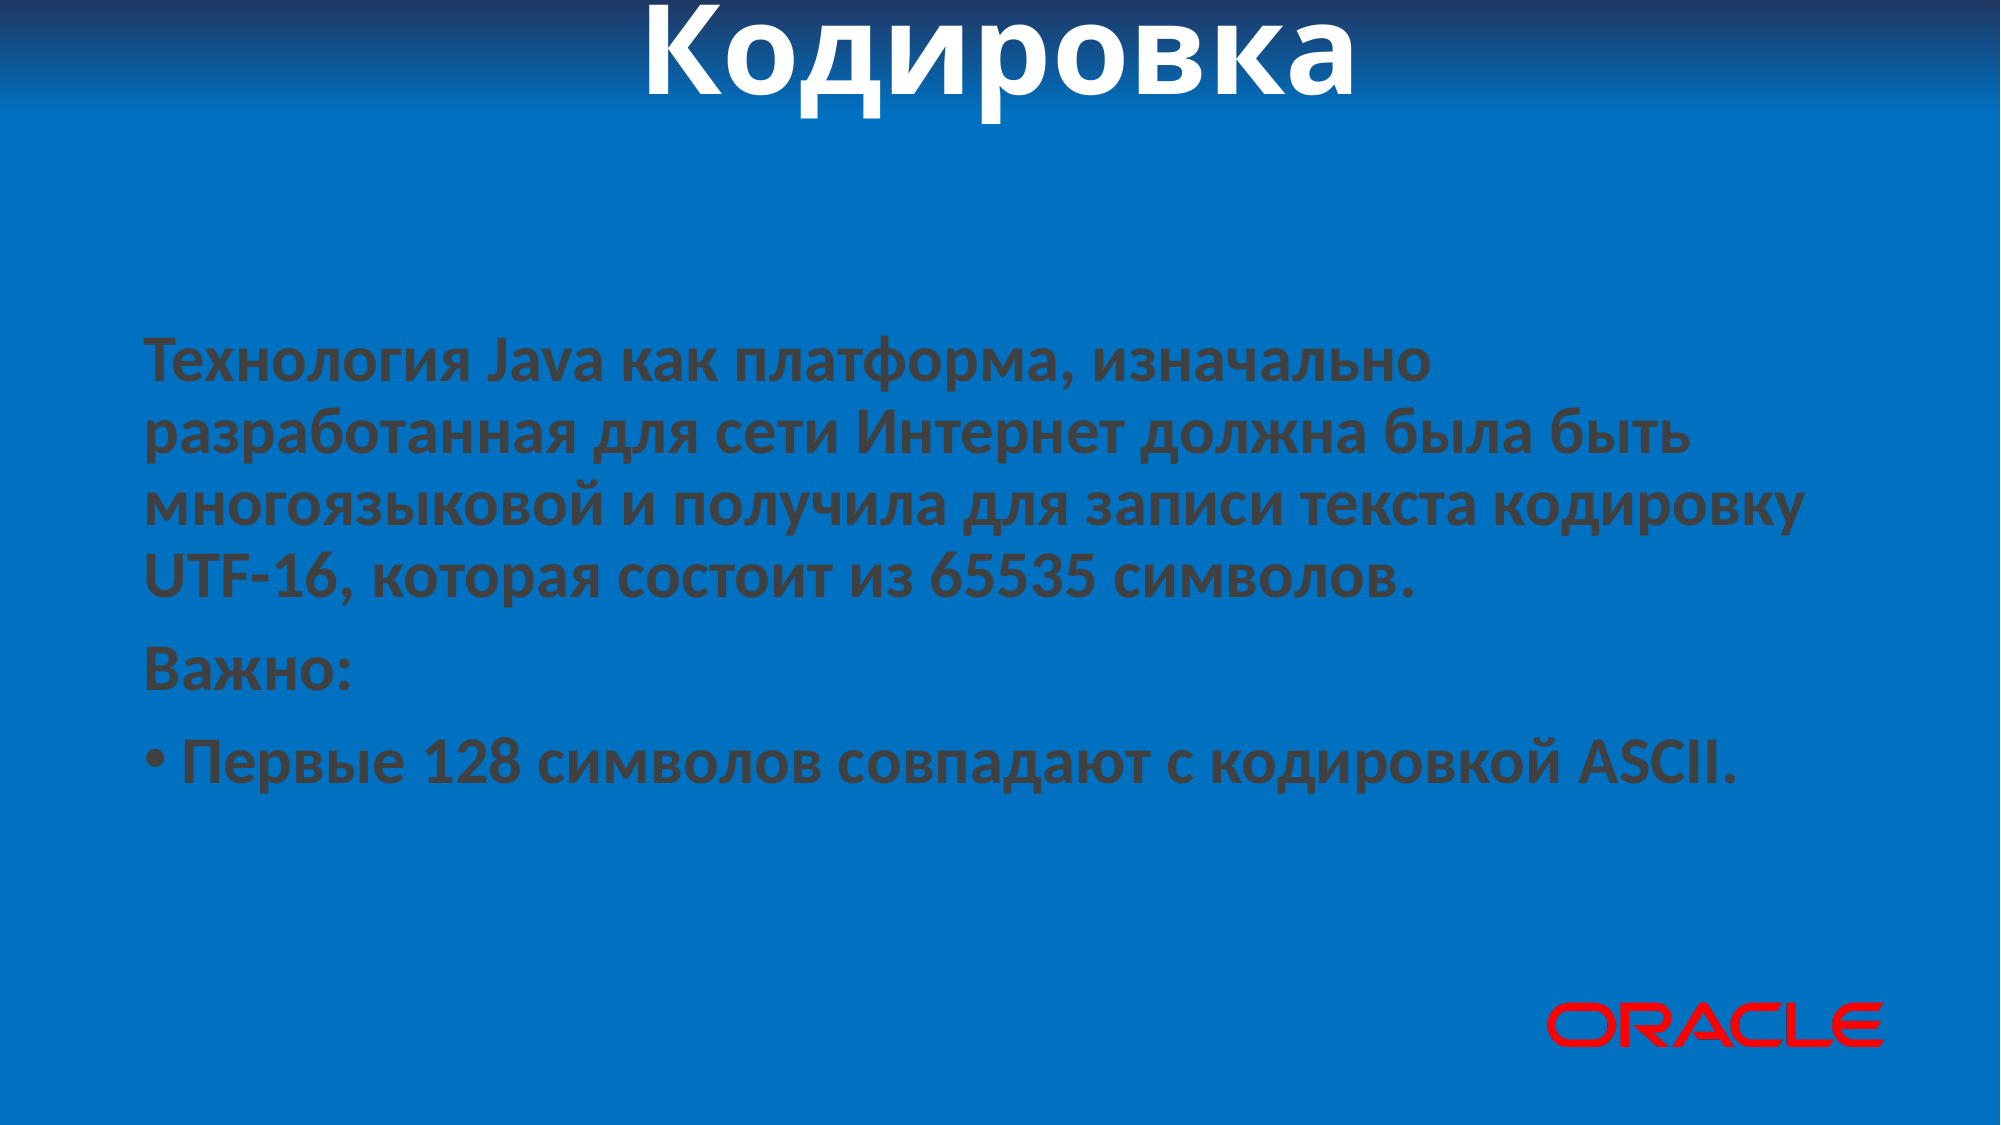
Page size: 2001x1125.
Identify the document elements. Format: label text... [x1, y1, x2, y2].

title Кодировка [137, 0, 1863, 109]
picture [1546, 1002, 1884, 1047]
list Технология Java как платформа, изначально разработанная для сети Интернет должна была быть многоязыковой и получила для записи текста кодировку UTF-16, которая состоит из 65535 символов. Важно: Первые 128 символов совпадают с кодировкой ASCII. [128, 316, 1872, 836]
